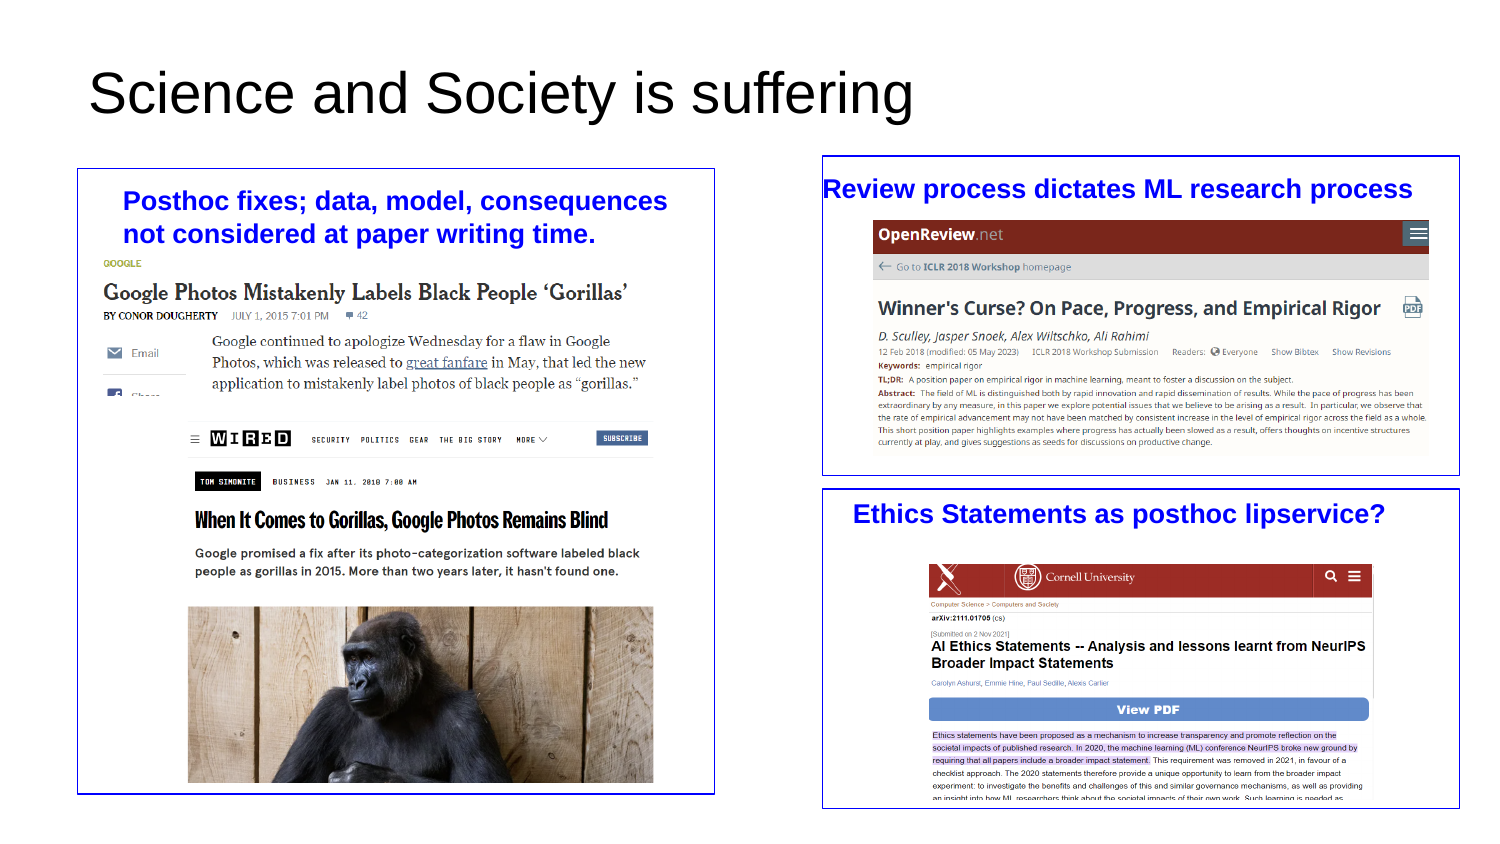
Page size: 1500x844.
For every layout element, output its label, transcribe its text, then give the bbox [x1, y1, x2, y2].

picture [187, 421, 654, 783]
text_box [822, 489, 1460, 809]
text_box [822, 156, 1460, 476]
picture [928, 564, 1374, 800]
text_box Review process dictates ML research process [807, 156, 1445, 240]
text_box Ethics Statements as posthoc lipservice? [837, 481, 1445, 565]
picture [873, 220, 1429, 456]
title Science and Society is suffering [77, 33, 1454, 156]
text_box Posthoc fixes; data, model, consequences not considered at paper writing time. [107, 168, 715, 252]
picture [94, 242, 661, 396]
text_box [77, 168, 715, 794]
